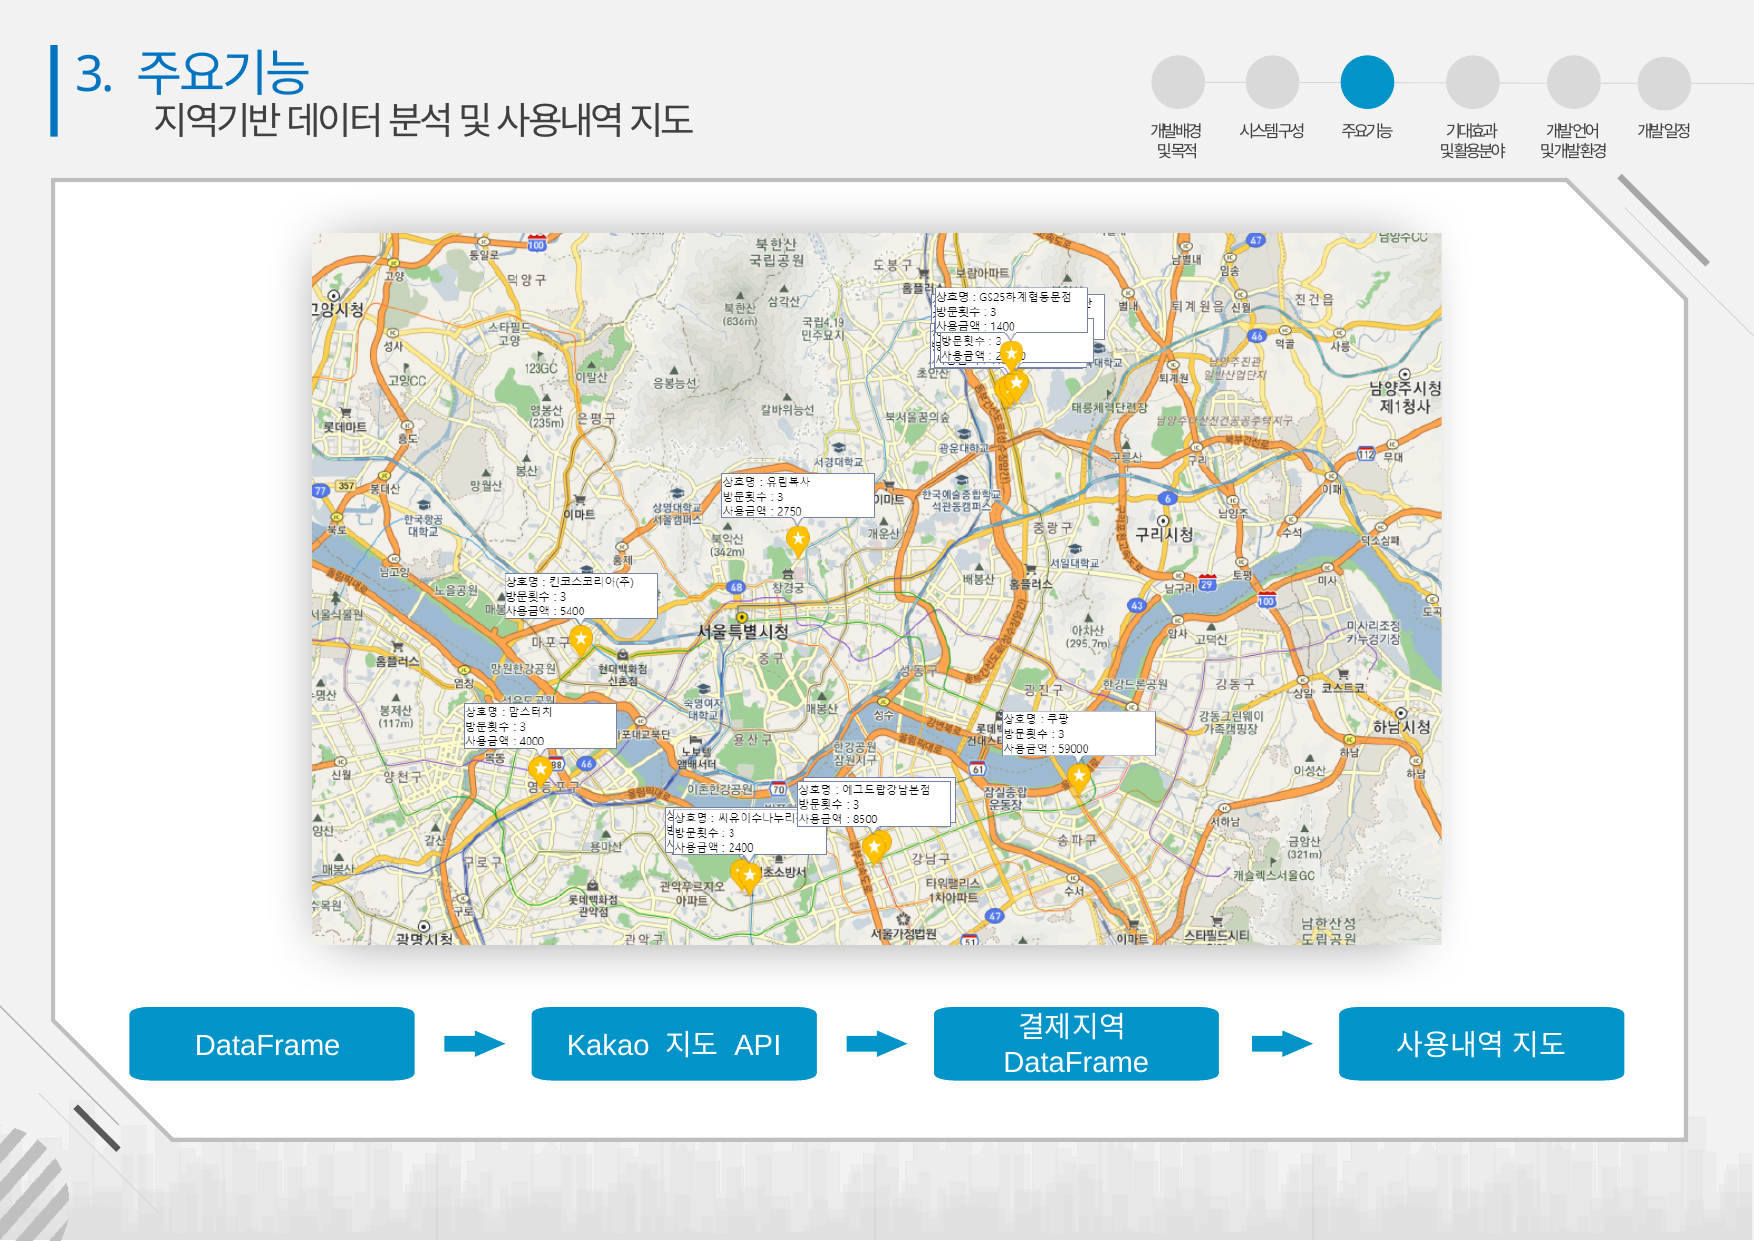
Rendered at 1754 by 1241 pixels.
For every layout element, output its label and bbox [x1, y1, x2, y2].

picture [312, 233, 1442, 945]
picture [0, 1090, 1752, 1241]
text_box [1133, 55, 1709, 170]
text_box [50, 34, 744, 150]
text_box [128, 1005, 1626, 1082]
